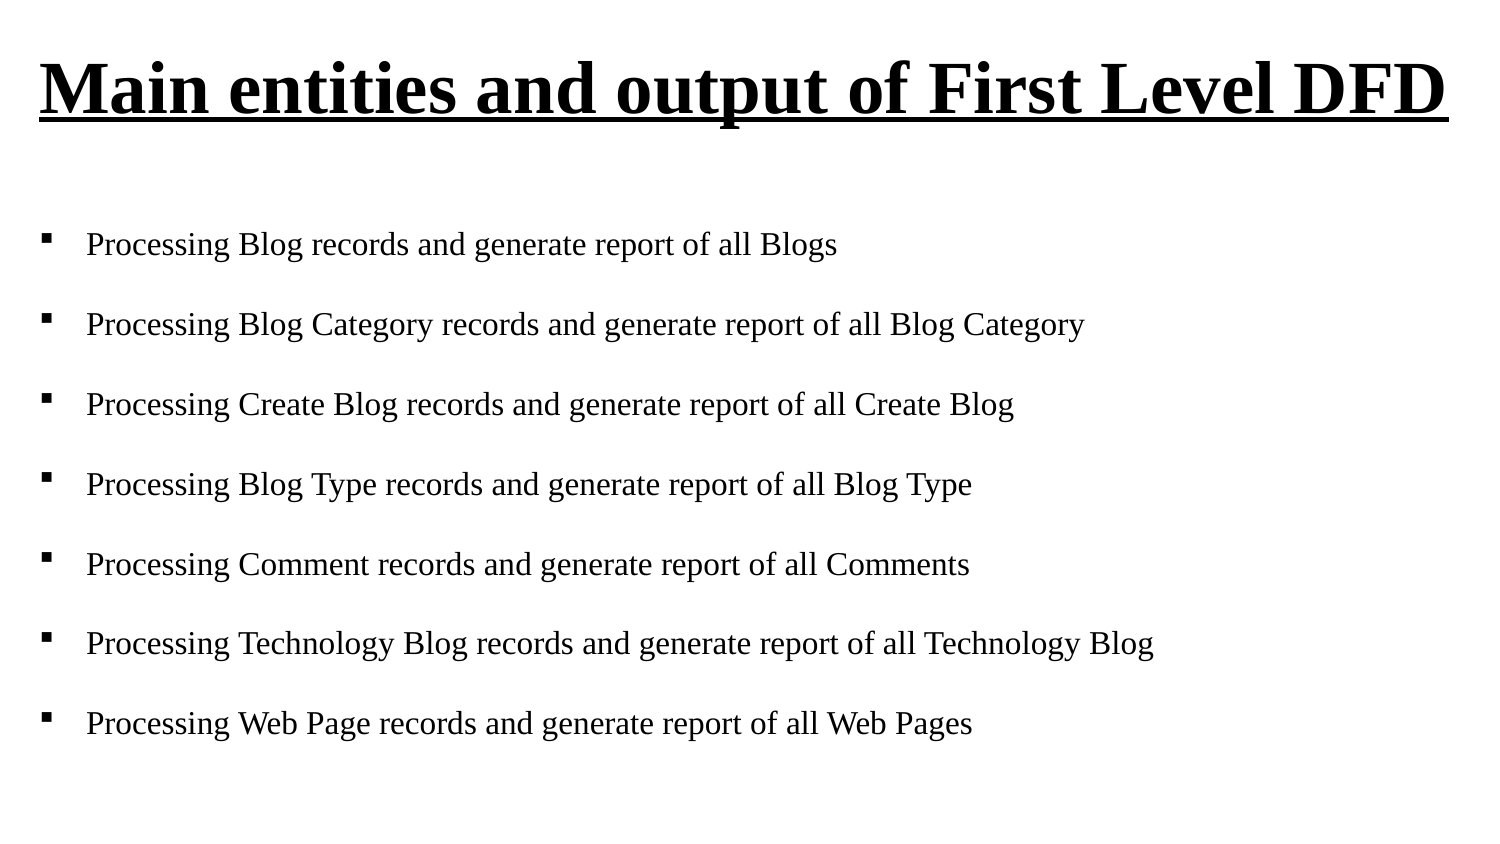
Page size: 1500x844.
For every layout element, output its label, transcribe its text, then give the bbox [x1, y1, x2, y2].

subtitle Processing Blog records and generate report of all Blogs Processing Blog Category records and generate report of all Blog Category Processing Create Blog records and generate report of all Create Blog Processing Blog Type records and generate report of all Blog Type Processing Comment records and generate report of all Comments Processing Technology Blog records and generate report of all Technology Blog Processing Web Page records and generate report of all Web Pages [39, 222, 1354, 748]
title Main entities and output of First Level DFD [39, 38, 1486, 129]
